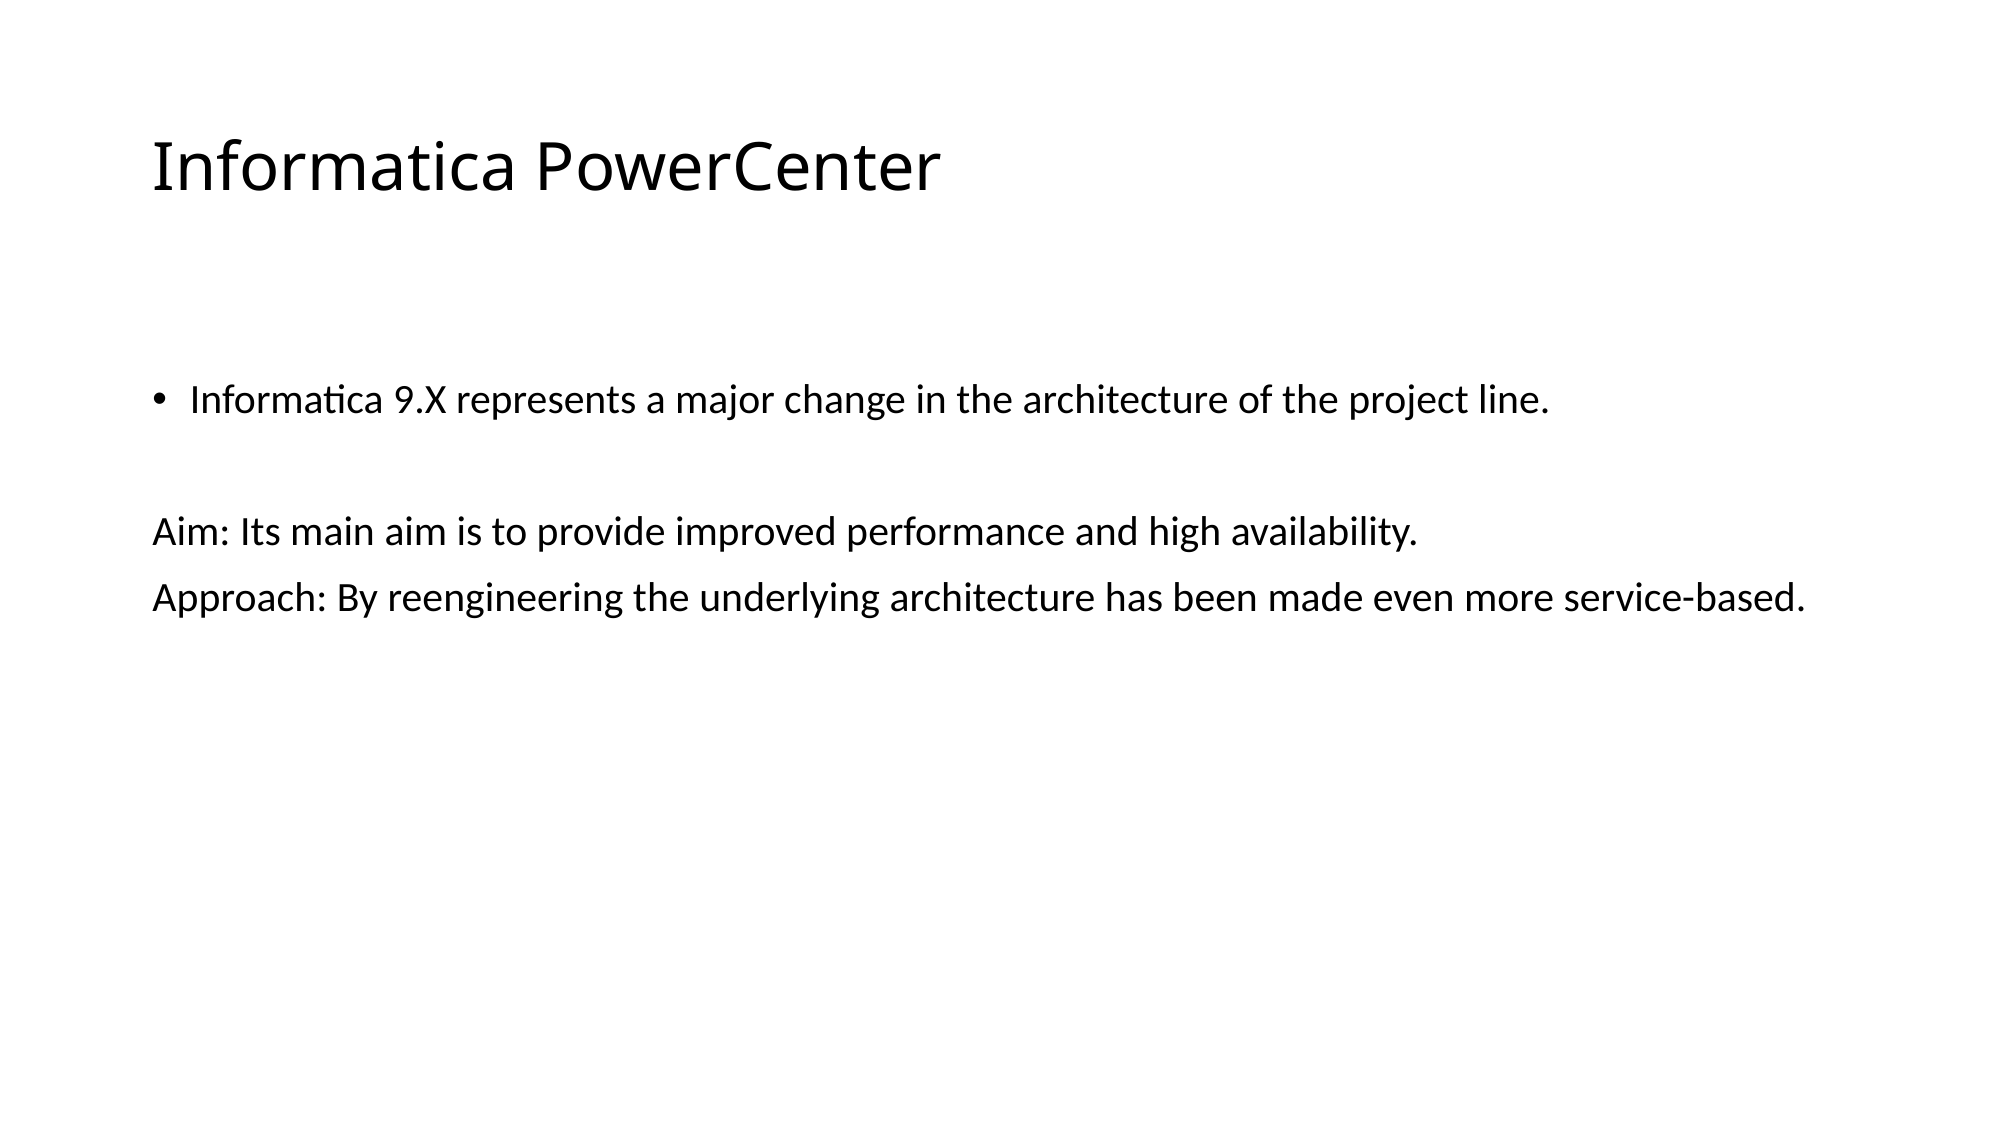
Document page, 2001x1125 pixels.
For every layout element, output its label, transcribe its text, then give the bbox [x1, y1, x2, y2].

title Informatica PowerCenter [137, 59, 1863, 278]
list Informatica 9.X represents a major change in the architecture of the project line. Aim: Its main aim is to provide improved performance and high availability. Approach: By reengineering the underlying architecture has been made even more service-based. [137, 299, 1863, 1014]
